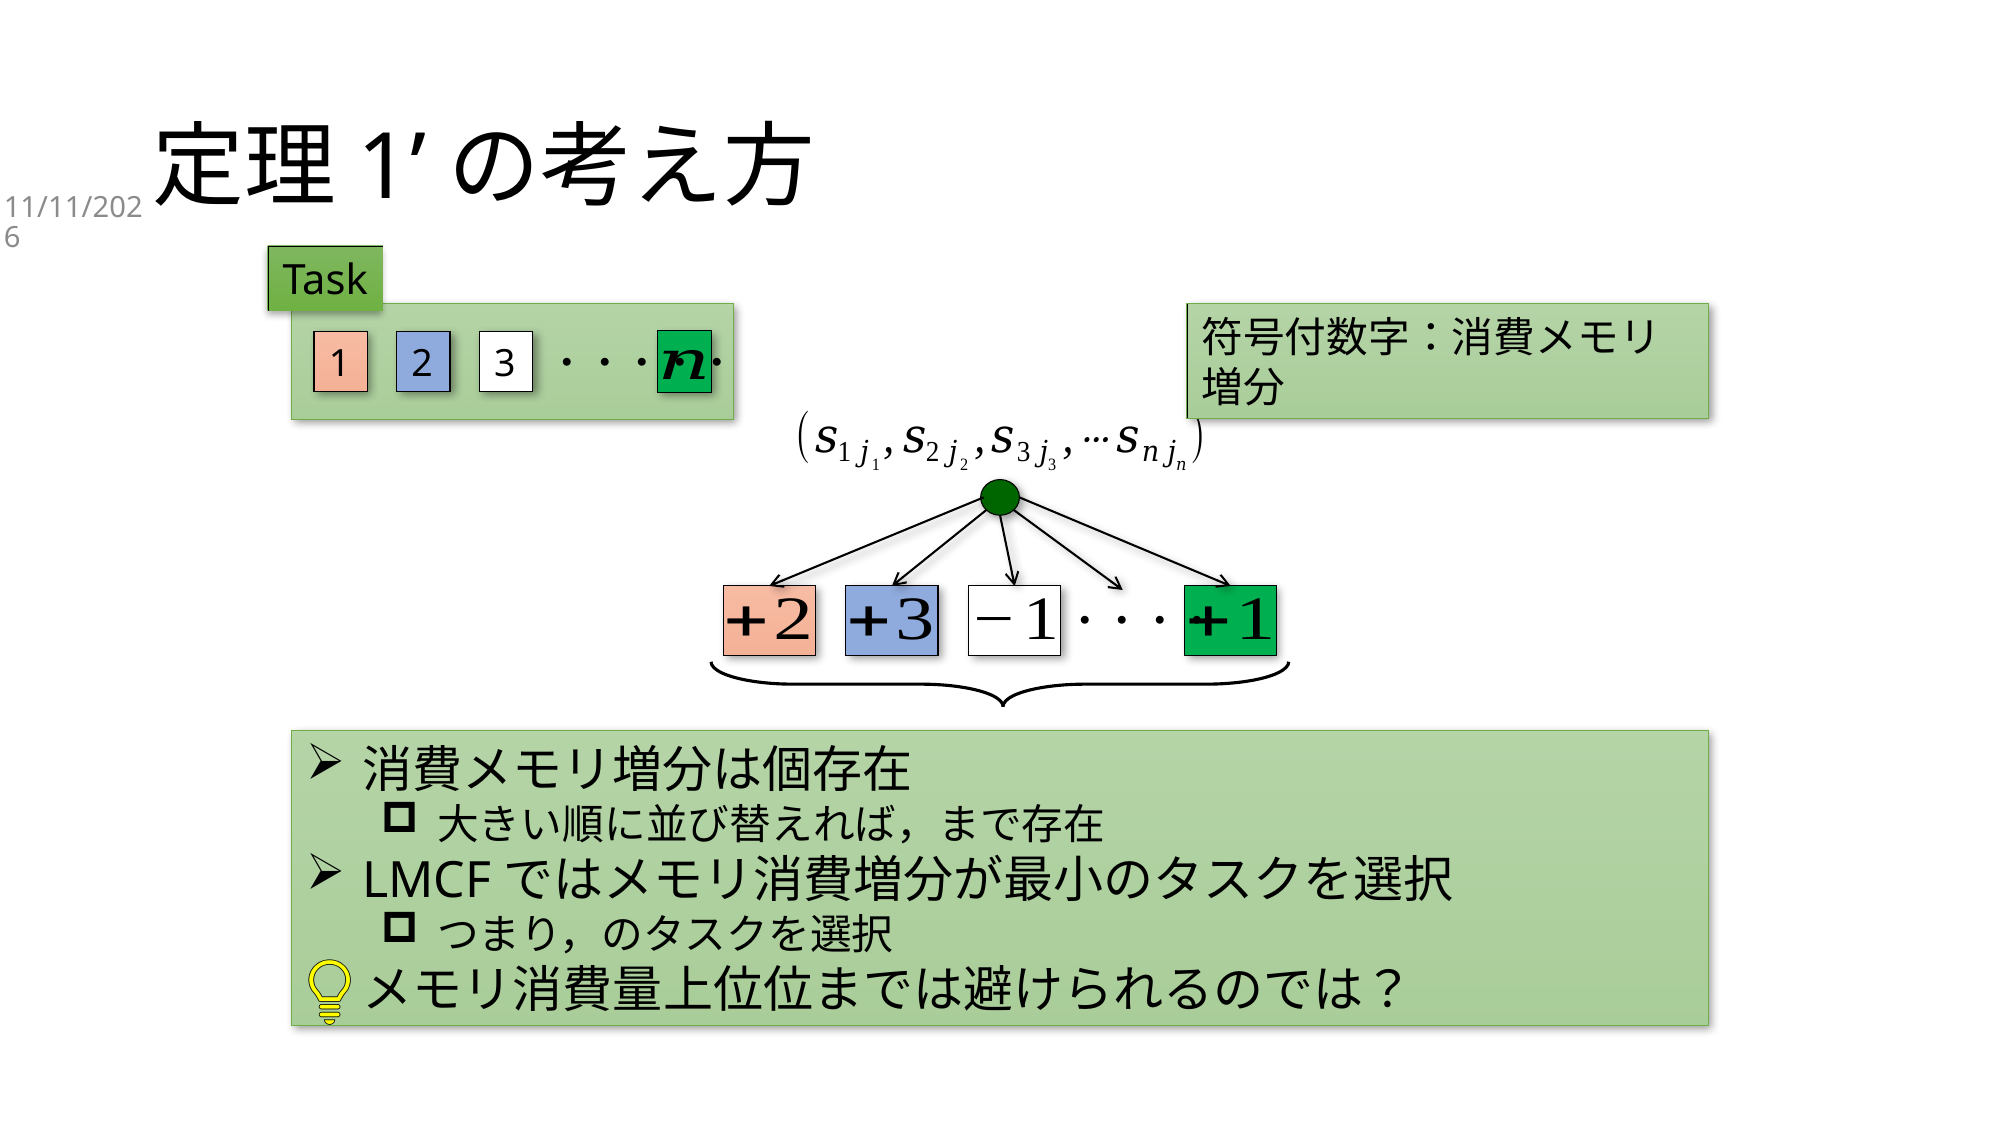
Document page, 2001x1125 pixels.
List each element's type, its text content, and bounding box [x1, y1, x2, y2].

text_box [313, 331, 753, 393]
picture [291, 955, 368, 1029]
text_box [723, 479, 1277, 655]
text_box [291, 303, 734, 420]
text_box 符号付数字：消費メモリ増分 [1186, 303, 1709, 419]
title 定理1’の考え方 [137, 59, 1863, 278]
text_box [709, 661, 1291, 707]
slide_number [0, 178, 171, 239]
text_box Task [267, 245, 383, 311]
